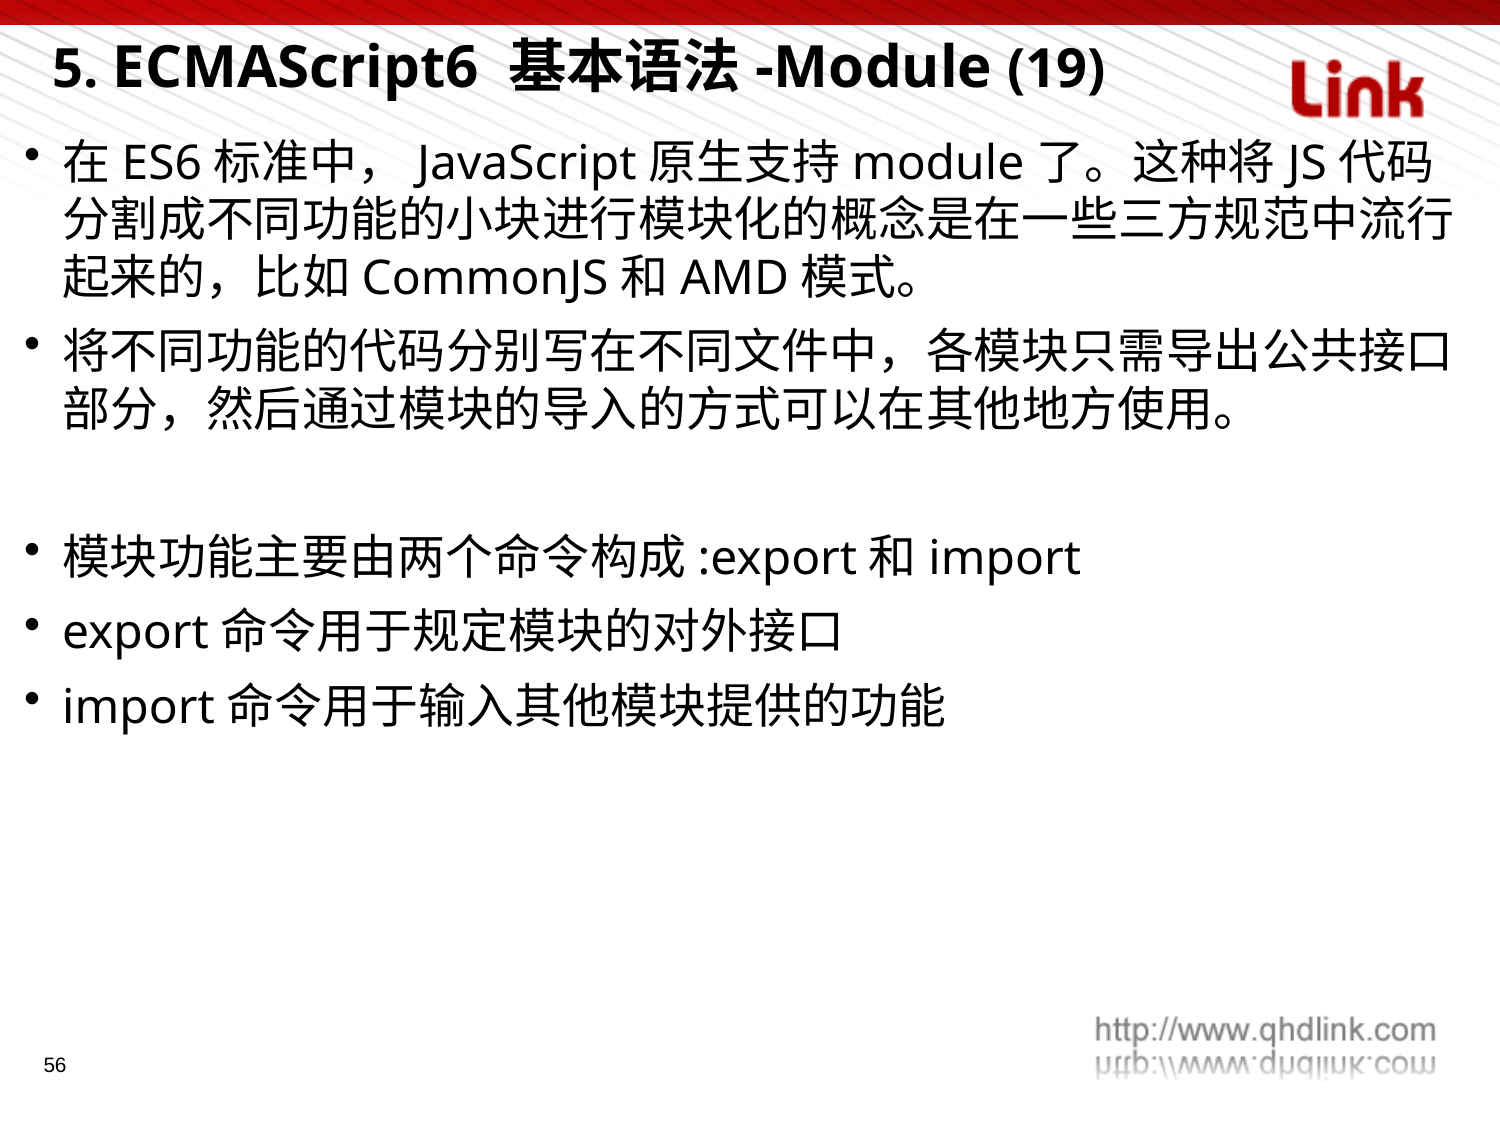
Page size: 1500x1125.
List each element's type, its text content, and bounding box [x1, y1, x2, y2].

title 5. ECMAScript6 基本语法-Module (19) [51, 36, 1478, 144]
list 在ES6标准中，JavaScript原生支持module了。这种将JS代码分割成不同功能的小块进行模块化的概念是在一些三方规范中流行起来的，比如CommonJS和AMD模式。 将不同功能的代码分别写在不同文件中，各模块只需导出公共接口部分，然后通过模块的导入的方式可以在其他地方使用。 模块功能主要由两个命令构成:export和import export命令用于规定模块的对外接口 import命令用于输入其他模块提供的功能 [23, 130, 1477, 1125]
picture [0, 0, 1500, 1125]
